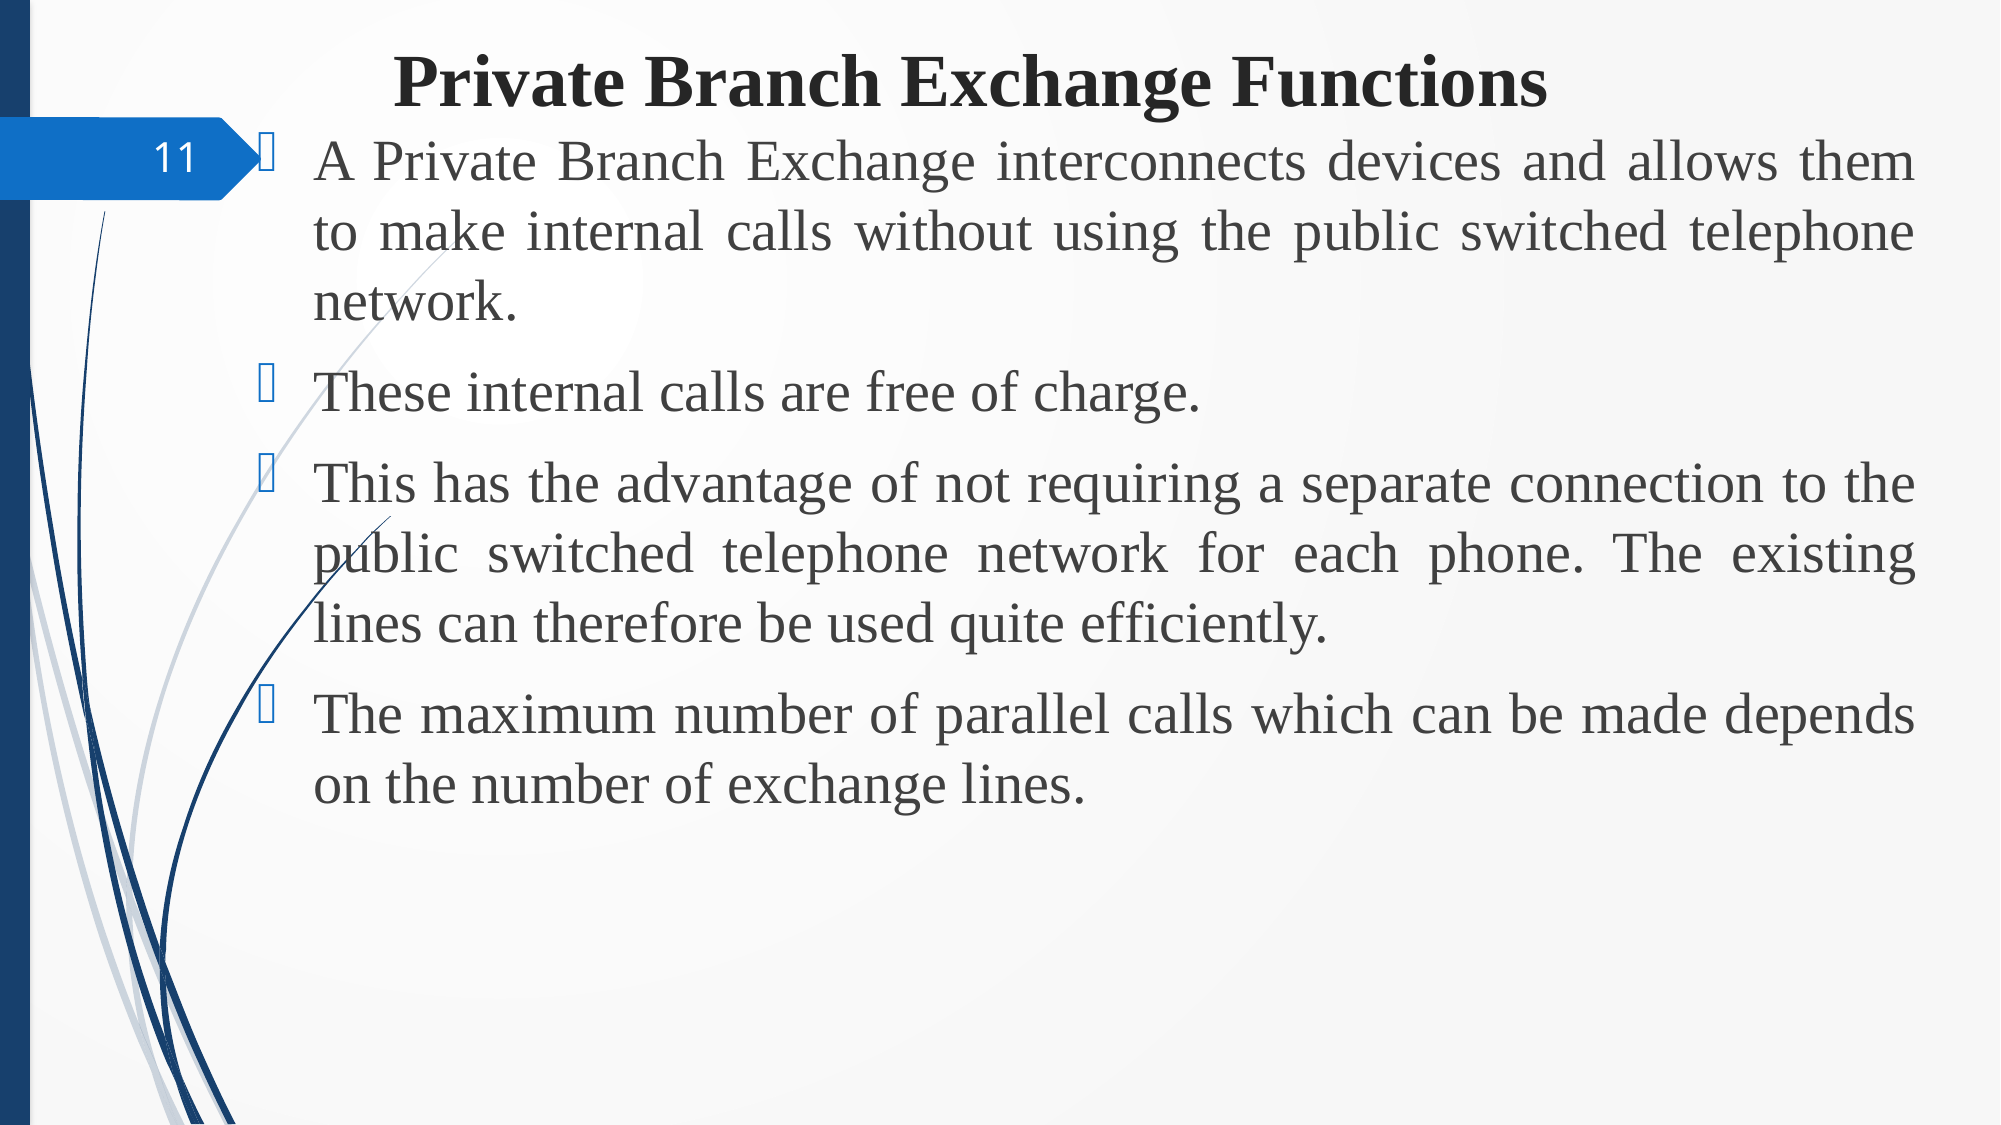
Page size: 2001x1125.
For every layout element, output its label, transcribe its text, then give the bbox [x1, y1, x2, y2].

title Private Branch Exchange Functions [378, 24, 1841, 115]
list A Private Branch Exchange interconnects devices and allows them to make internal calls without using the public switched telephone network. These internal calls are free of charge. This has the advantage of not requiring a separate connection to the public switched telephone network for each phone. The existing lines can therefore be used quite efficiently. The maximum number of parallel calls which can be made depends on the number of exchange lines. [241, 115, 1932, 1033]
slide_number 11 [87, 129, 216, 190]
